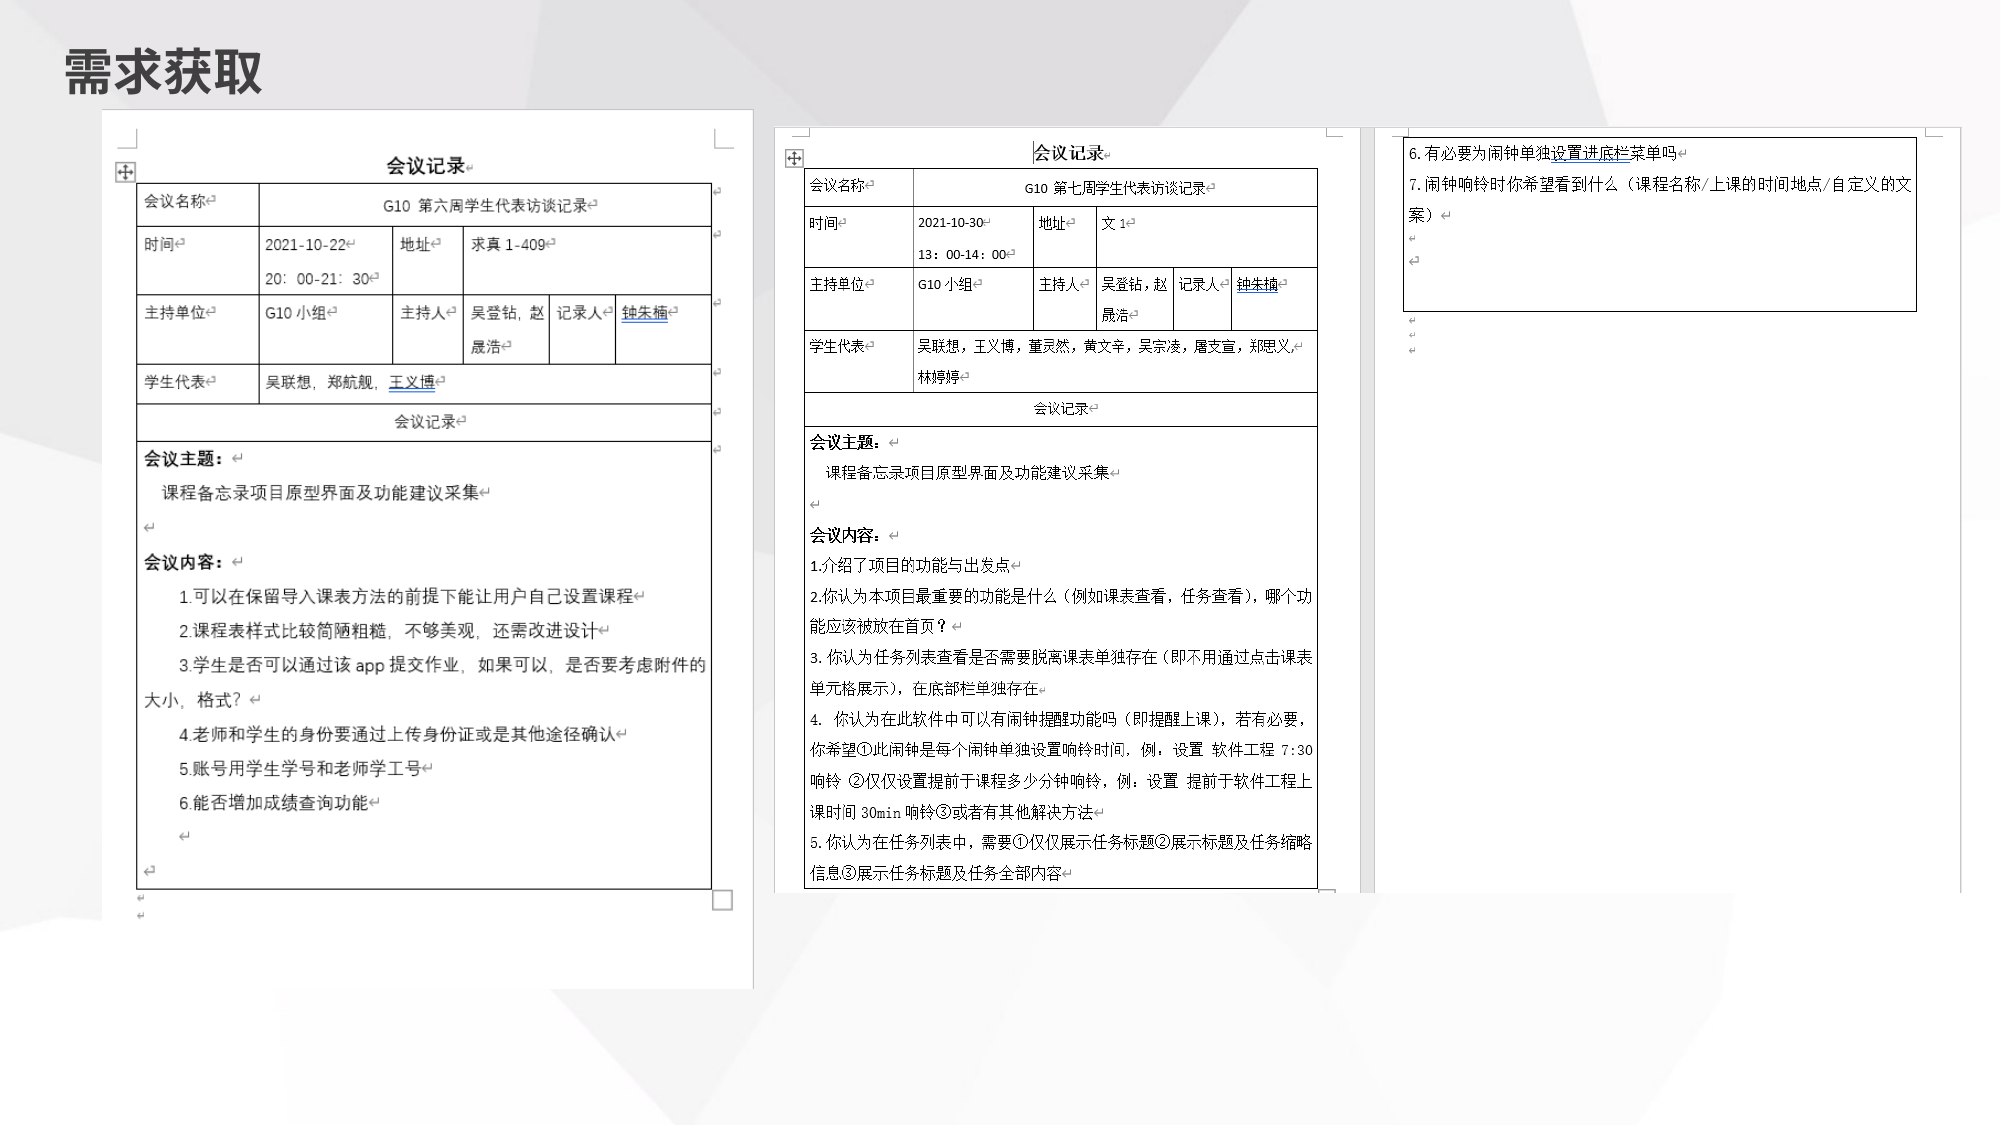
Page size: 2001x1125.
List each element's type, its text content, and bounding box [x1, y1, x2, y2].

text_box 需求获取 [48, 33, 279, 109]
picture [0, 0, 2001, 1125]
